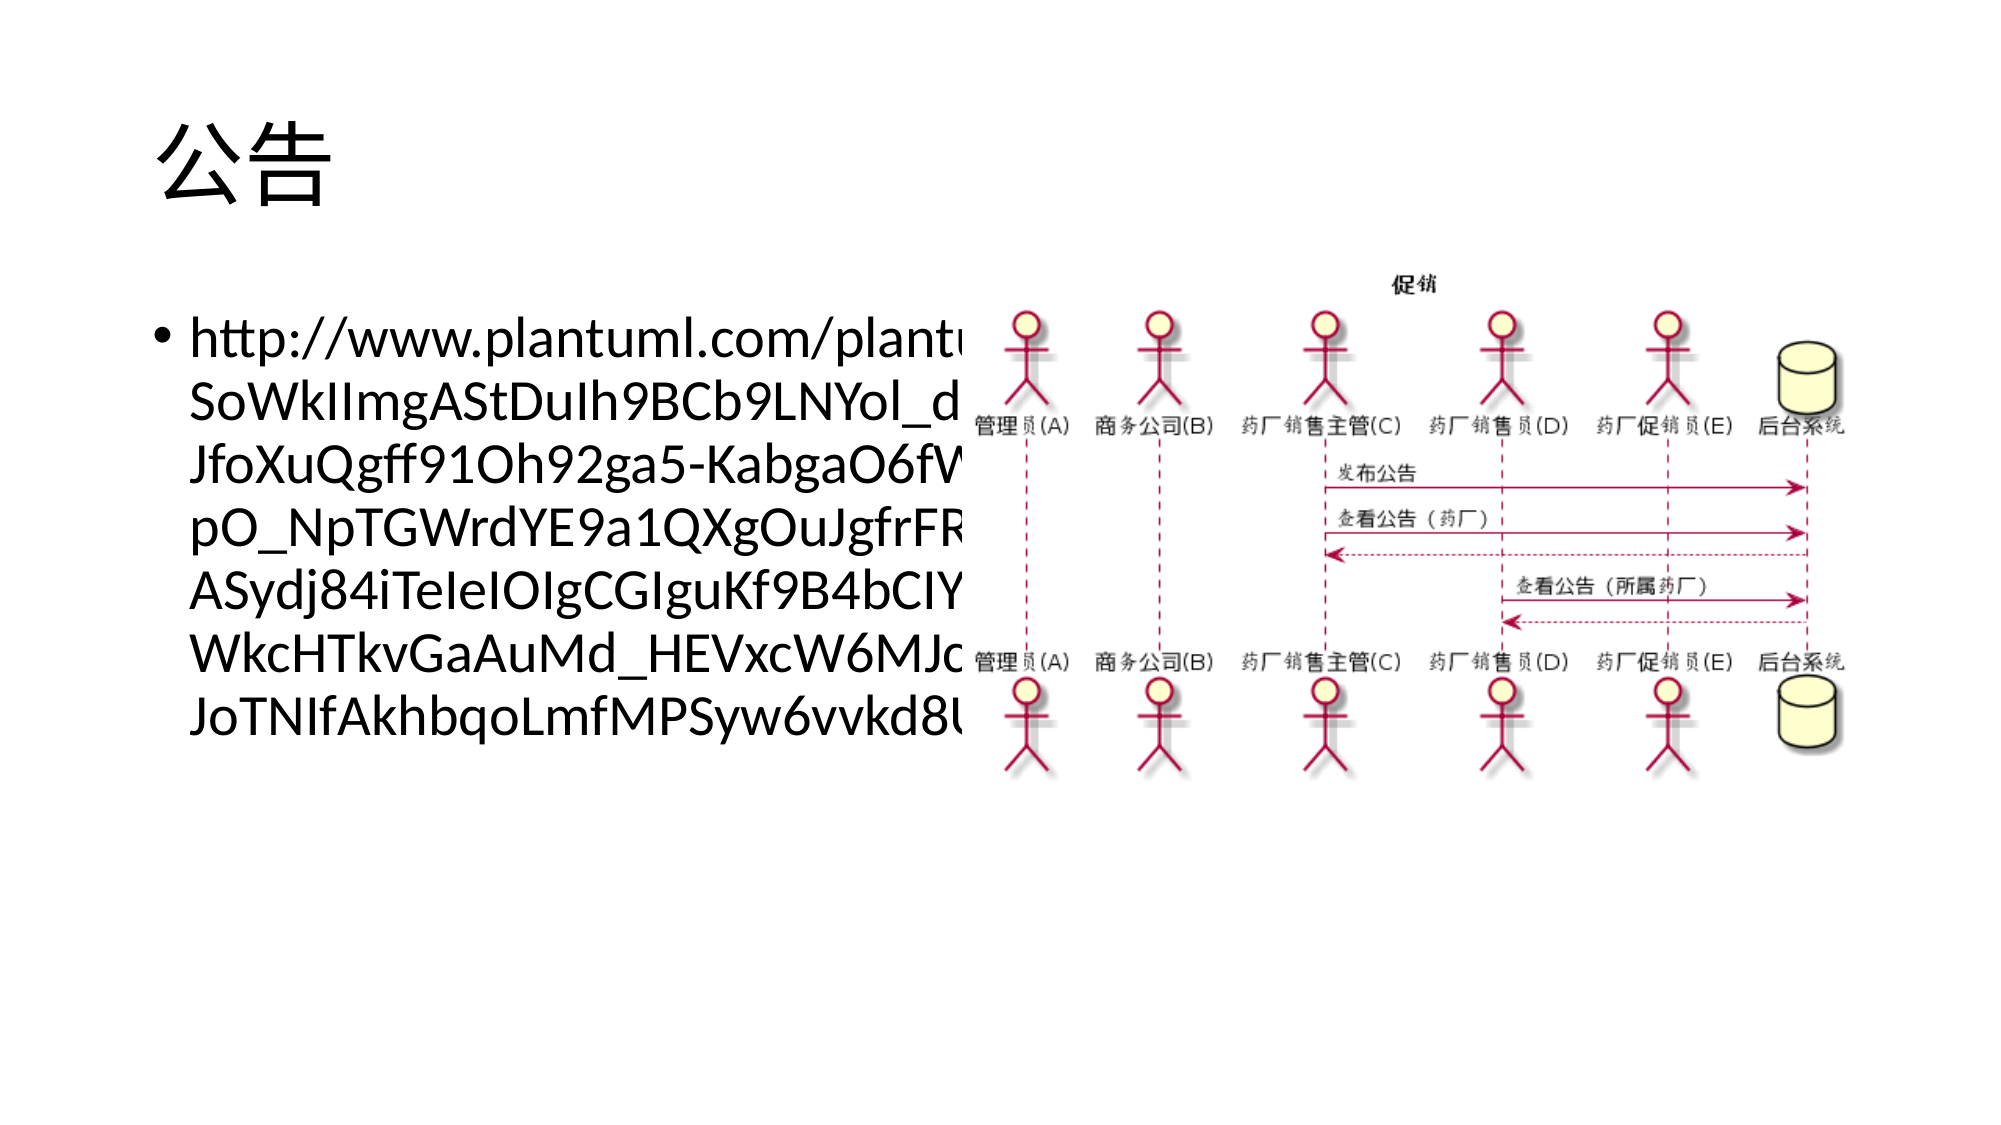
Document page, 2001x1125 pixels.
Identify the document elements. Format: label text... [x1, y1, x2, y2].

list http://www.plantuml.com/plantuml/uml/SoWkIImgAStDuIh9BCb9LNYol_dbb0OkBgx4v9By8WMb5xthd_OrGKIVJfoXuQgff91Oh92ga5-KabgaO6fWWAeIf6pAEf1A5uZA5AXA4-mgd-pO_NpTGWrdYE9a1QXgOuJgfrFRddOjVDgwvcd_3WqdYBeag38ZX3AWASydj84iTeIeIOIgCGIguKf9B4bCIYnELNWweUzf_uRdctS_tpqVxBmak3AWkcHTkvGaAuMd_HEVxcW6MJcn2oRsRFxIvtEw8MBlztH0_F1-JoTNIfAkhbqoLmfMPSyw6vvkd8UcE8NB8JKl1HZc0000 [137, 299, 1863, 1014]
picture [962, 257, 1863, 786]
title 公告 [137, 59, 1863, 278]
